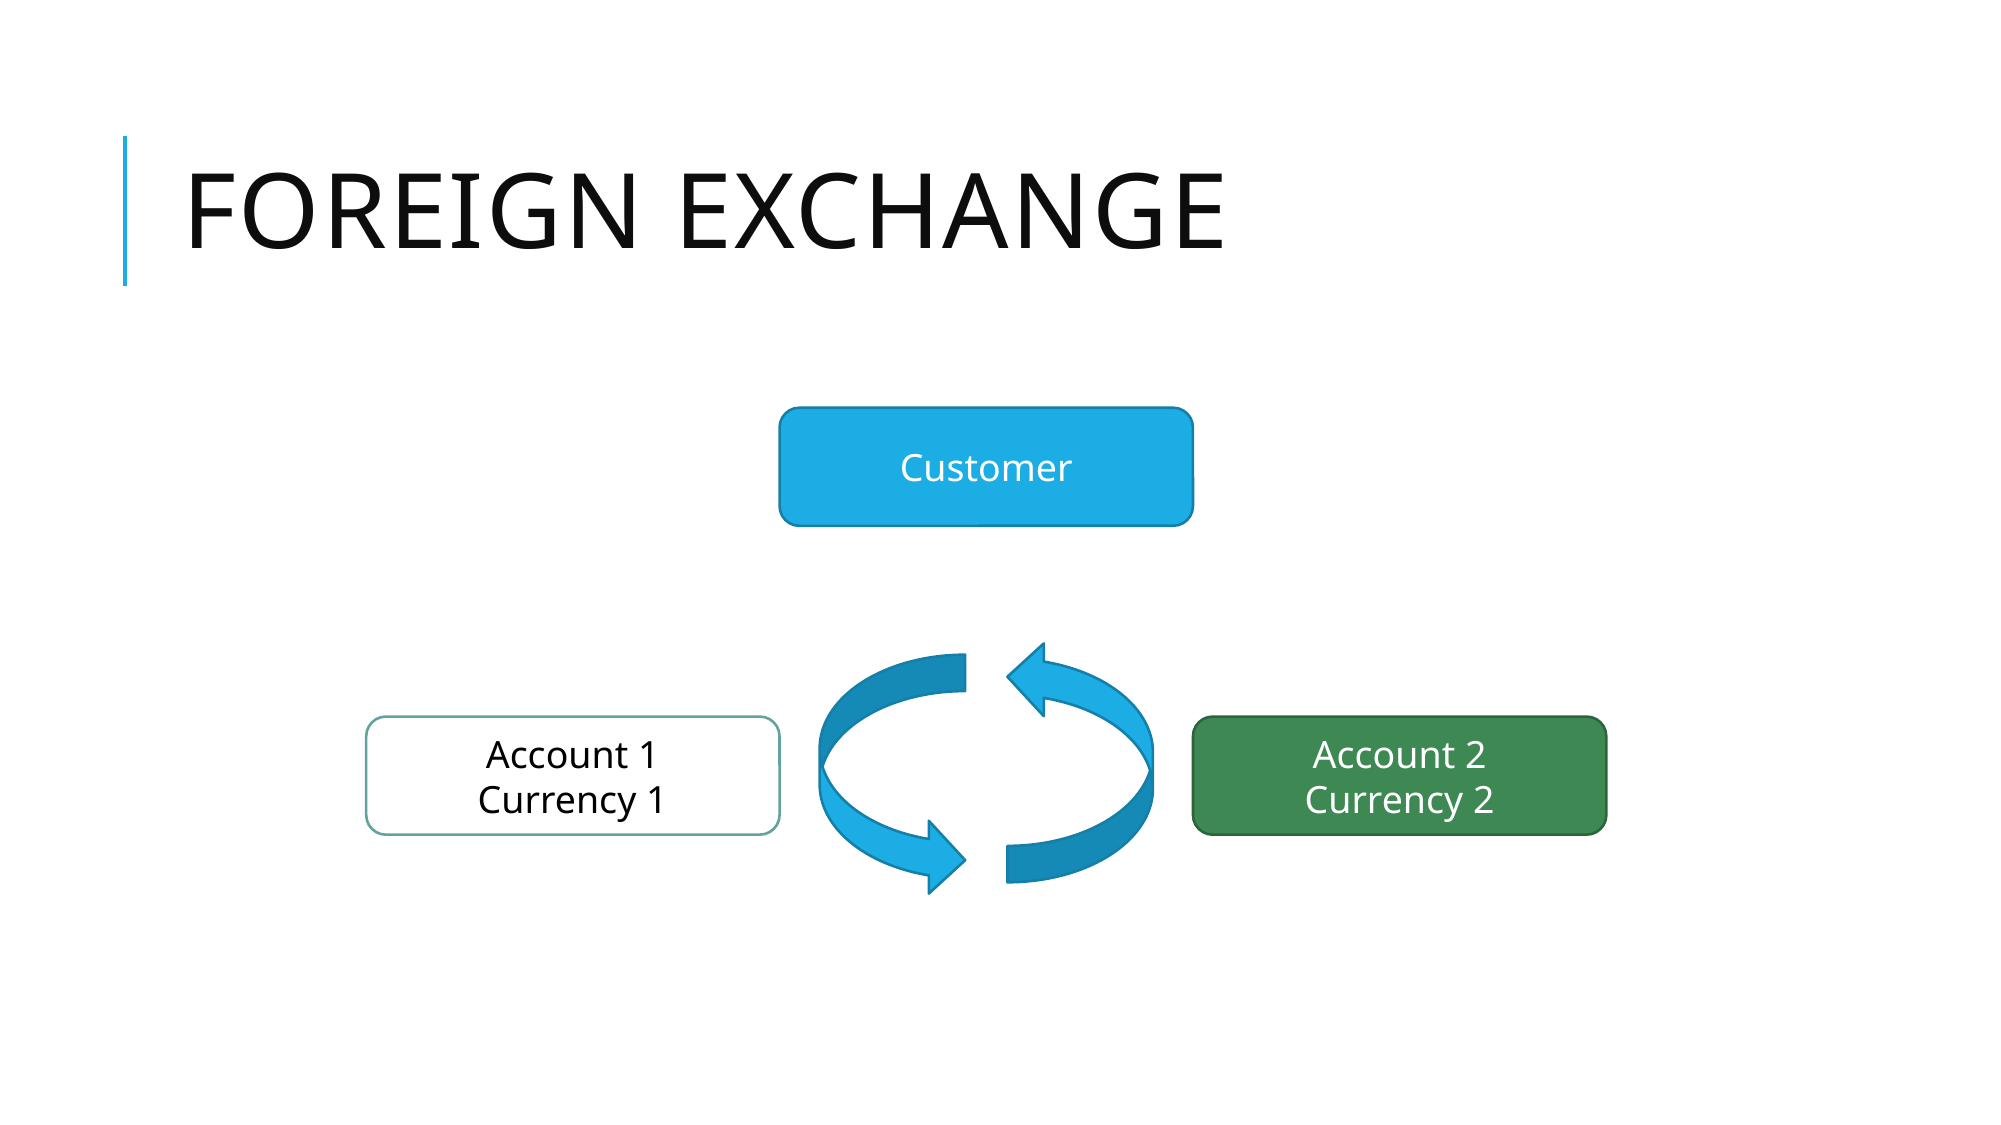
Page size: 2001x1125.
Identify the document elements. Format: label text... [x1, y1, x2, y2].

text_box Account 2 Currency 2 [1191, 715, 1608, 836]
text_box Account 1 Currency 1 [364, 715, 781, 836]
text_box [818, 653, 967, 895]
text_box [1006, 642, 1155, 884]
text_box Customer [778, 406, 1195, 528]
title Foreign exchange [168, 96, 1763, 342]
